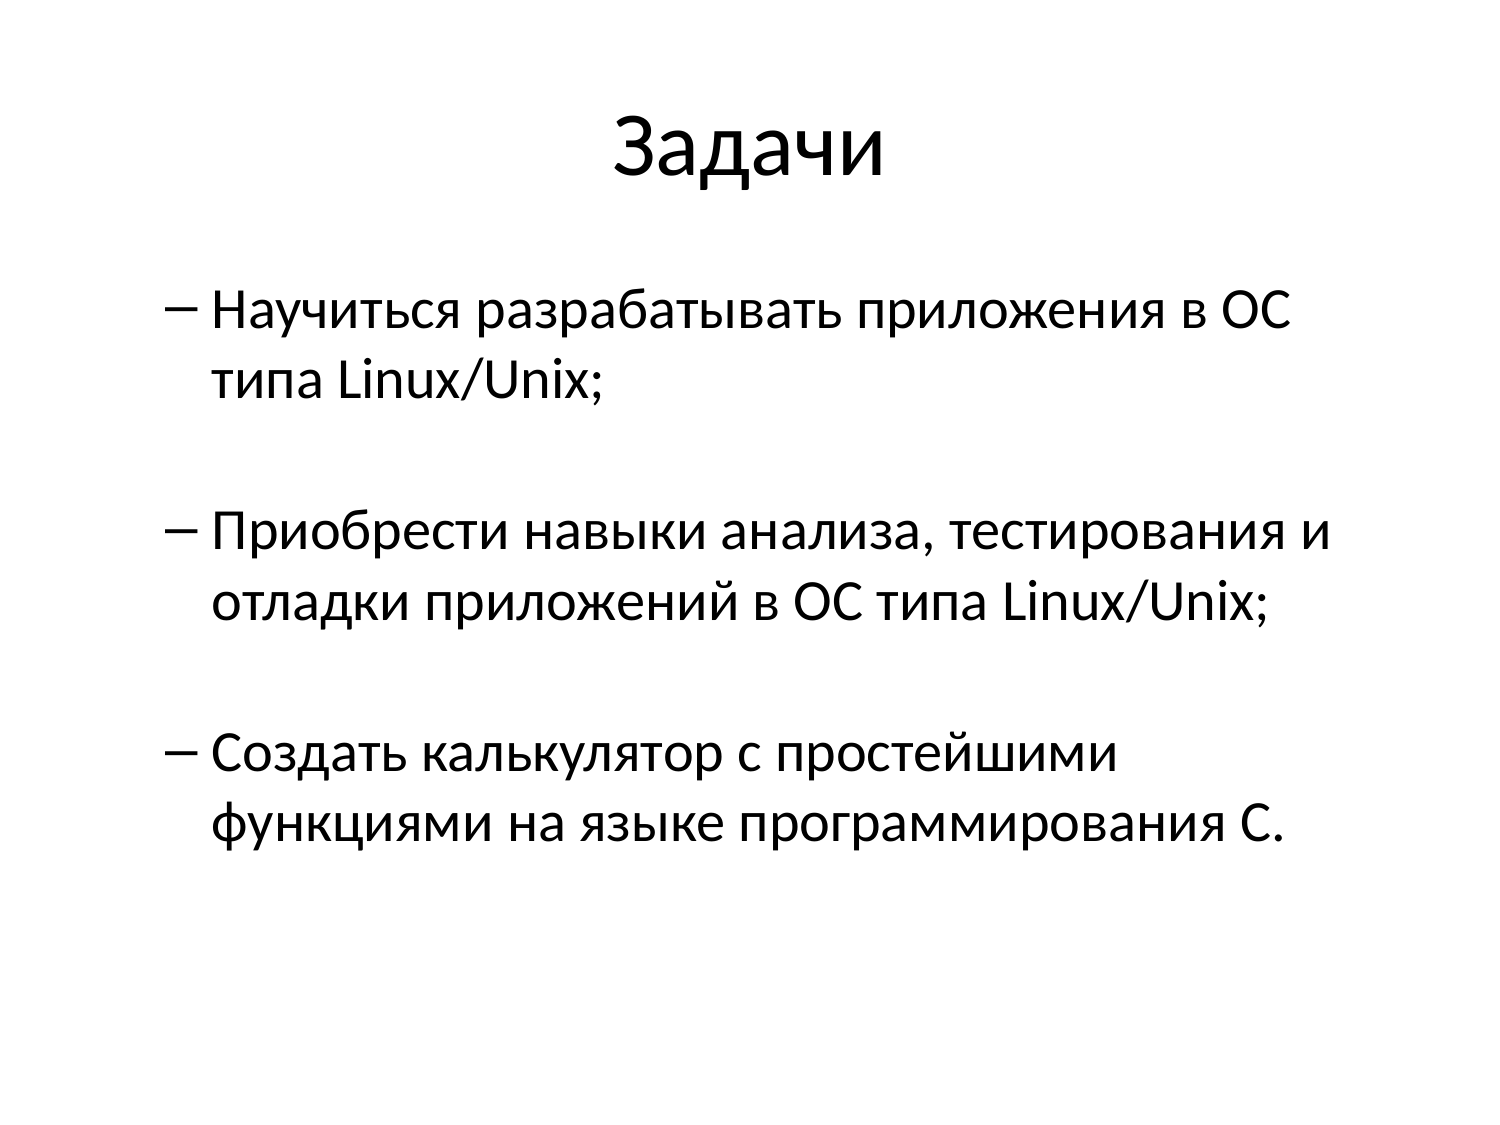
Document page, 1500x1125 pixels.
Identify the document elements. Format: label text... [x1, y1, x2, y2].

title Задачи [75, 45, 1425, 233]
list Научиться разрабатывать приложения в ОС типа Linux/Unix; Приобрести навыки анализа, тестирования и отладки приложений в ОС типа Linux/Unix; Создать калькулятор с простейшими функциями на языке программирования C. [75, 262, 1425, 1005]
